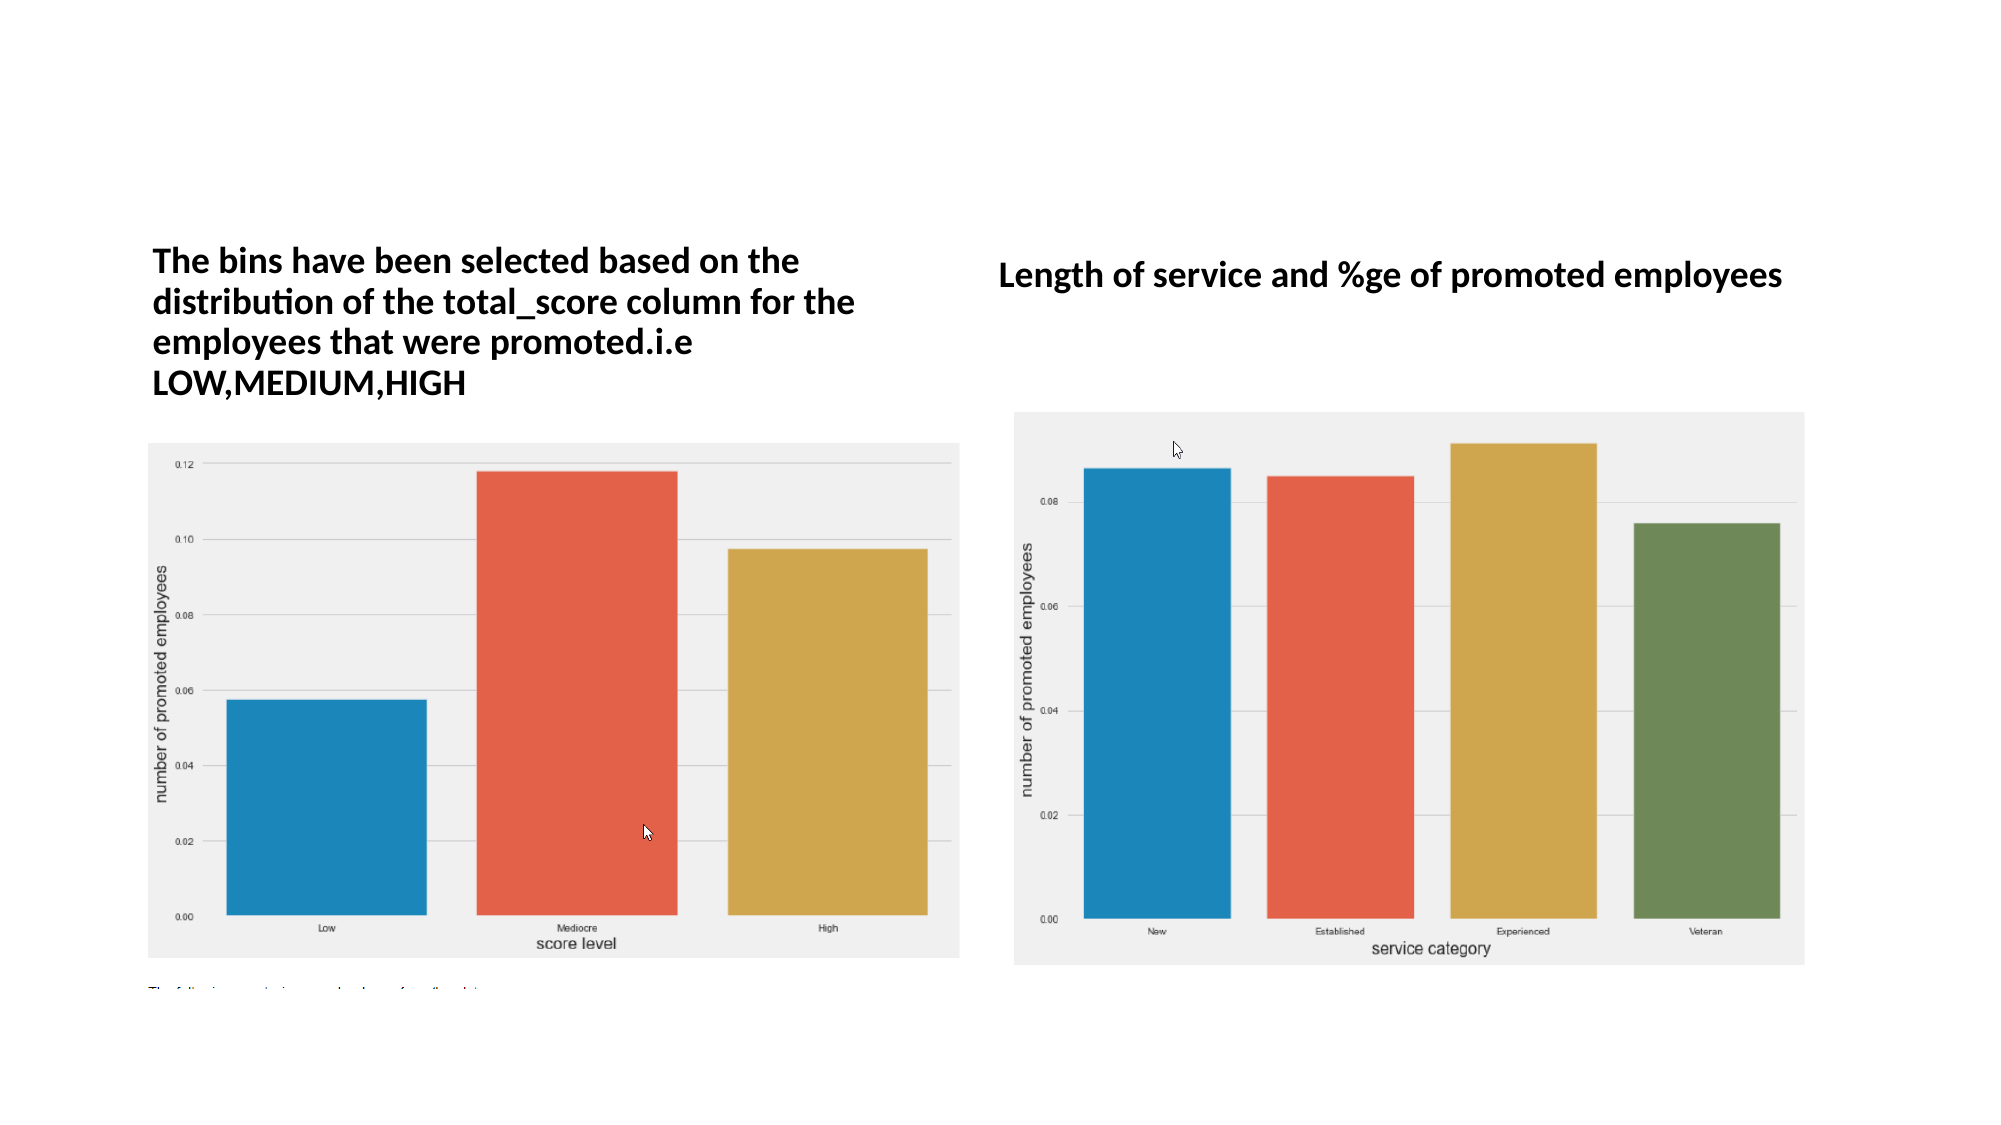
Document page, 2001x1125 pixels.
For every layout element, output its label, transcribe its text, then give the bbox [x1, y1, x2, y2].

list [1012, 400, 1863, 975]
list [137, 437, 984, 989]
list Length of service and %ge of promoted employees [983, 225, 1835, 303]
list The bins have been selected based on the distribution of the total_score column for the employees that were promoted.i.e LOW,MEDIUM,HIGH [137, 275, 984, 411]
